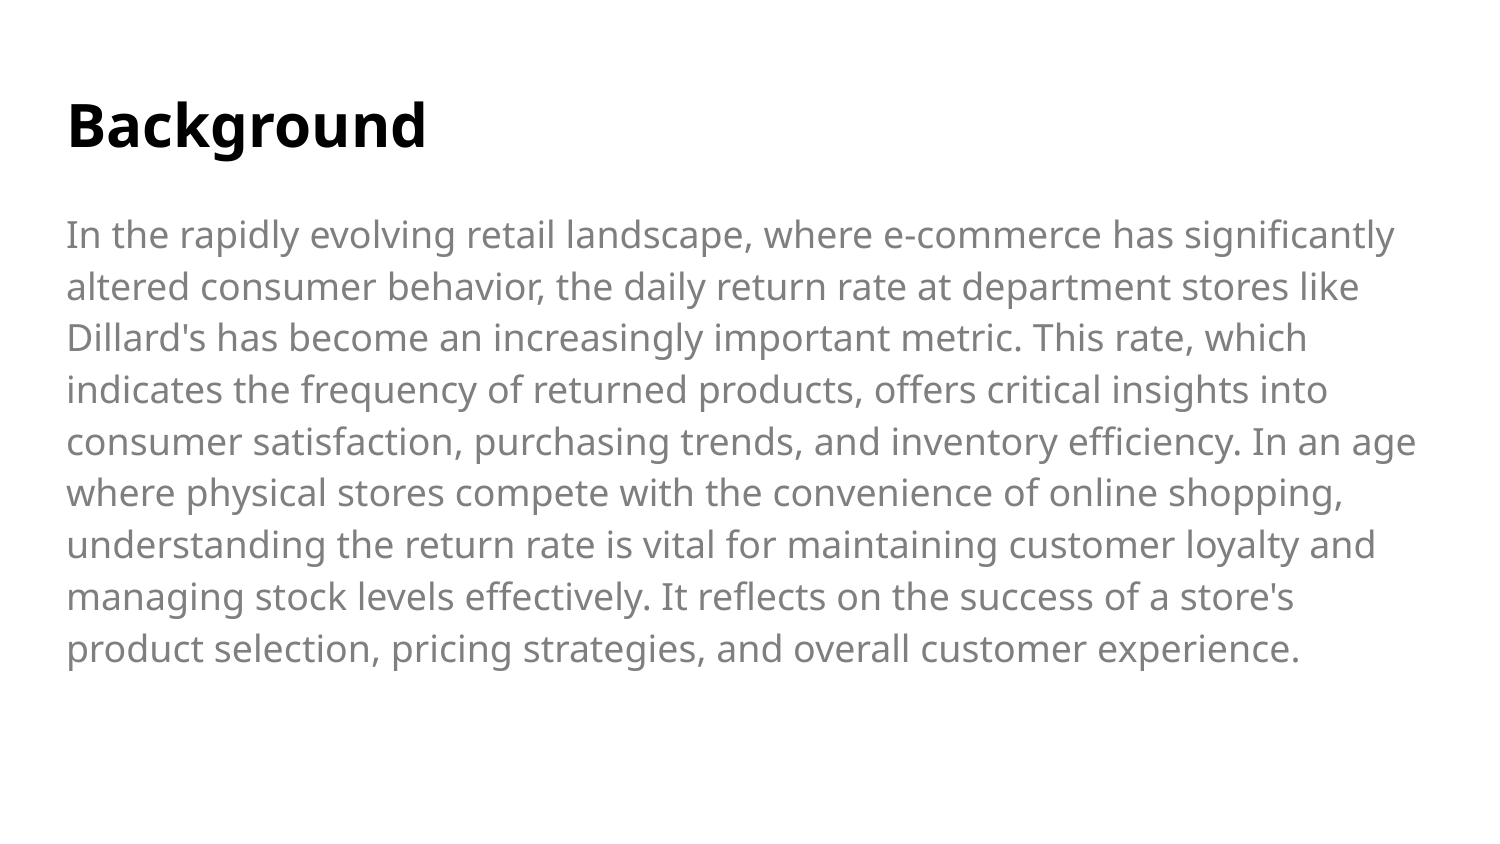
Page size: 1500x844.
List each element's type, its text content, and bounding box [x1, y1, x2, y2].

list In the rapidly evolving retail landscape, where e-commerce has significantly altered consumer behavior, the daily return rate at department stores like Dillard's has become an increasingly important metric. This rate, which indicates the frequency of returned products, offers critical insights into consumer satisfaction, purchasing trends, and inventory efficiency. In an age where physical stores compete with the convenience of online shopping, understanding the return rate is vital for maintaining customer loyalty and managing stock levels effectively. It reflects on the success of a store's product selection, pricing strategies, and overall customer experience. [51, 189, 1449, 750]
title Background [51, 72, 1449, 176]
